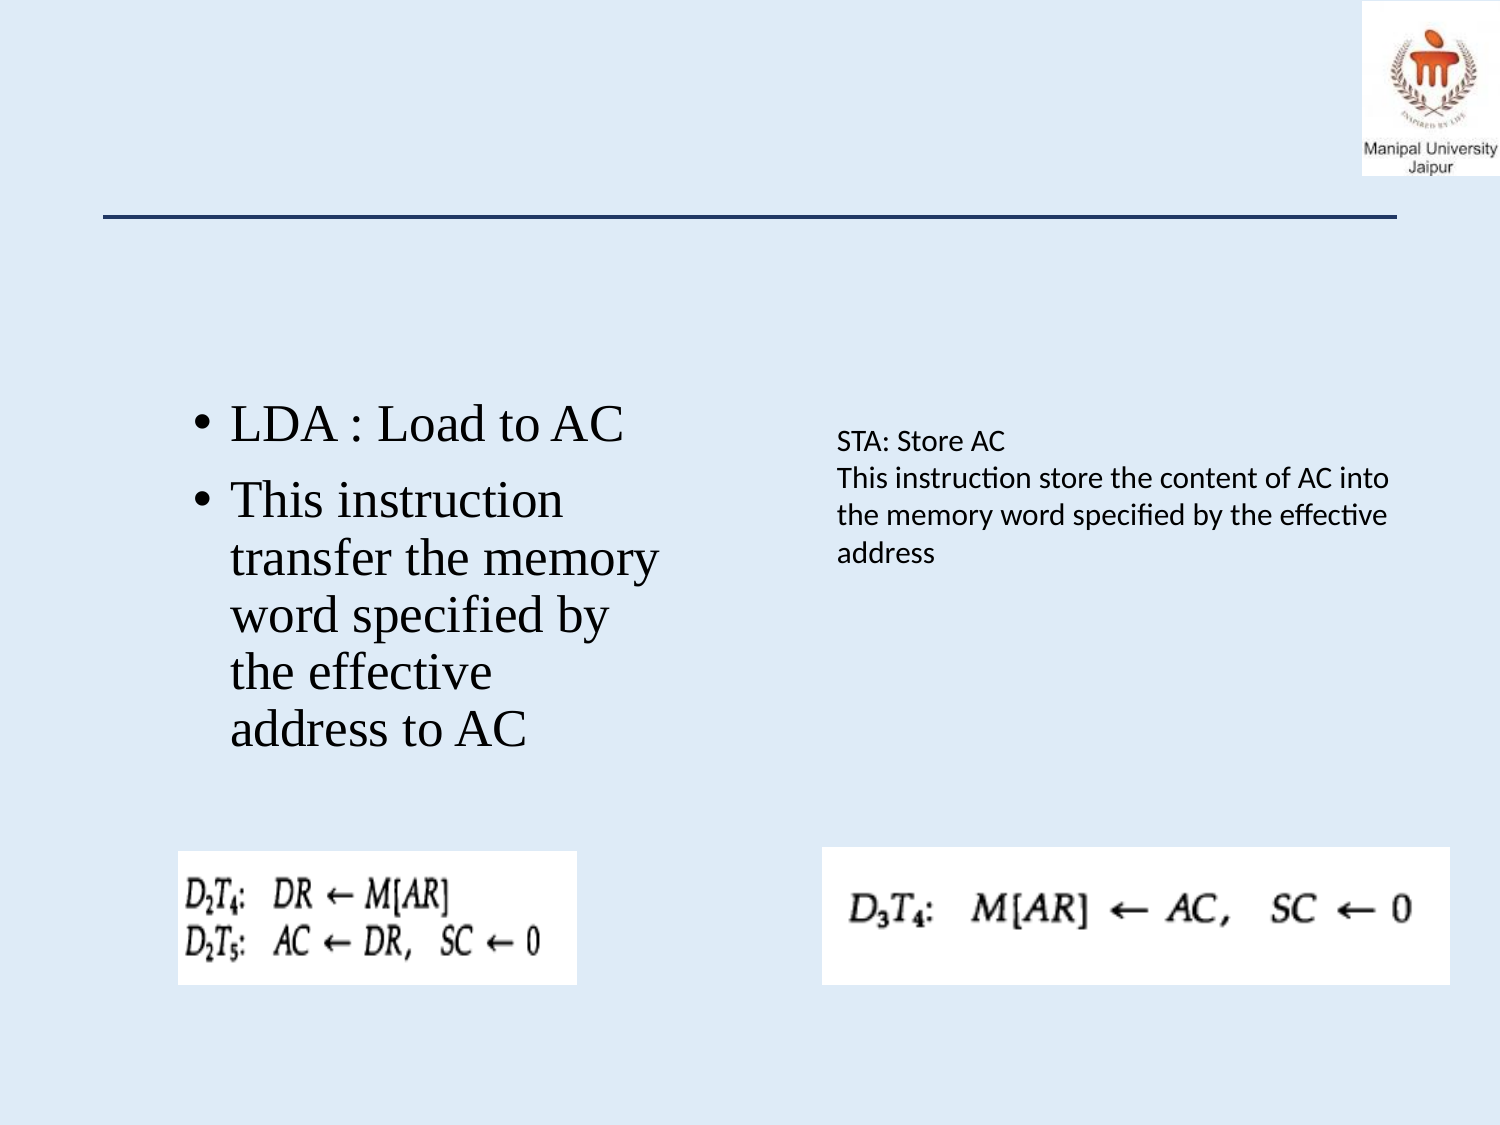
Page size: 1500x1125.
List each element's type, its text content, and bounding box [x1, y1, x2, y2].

list LDA : Load to AC This instruction transfer the memory word specified by the effective address to AC [178, 388, 678, 814]
text_box STA: Store AC This instruction store the content of AC into the memory word specified by the effective address [822, 412, 1454, 577]
picture [822, 847, 1451, 985]
picture [178, 851, 577, 985]
picture [1362, 1, 1500, 176]
